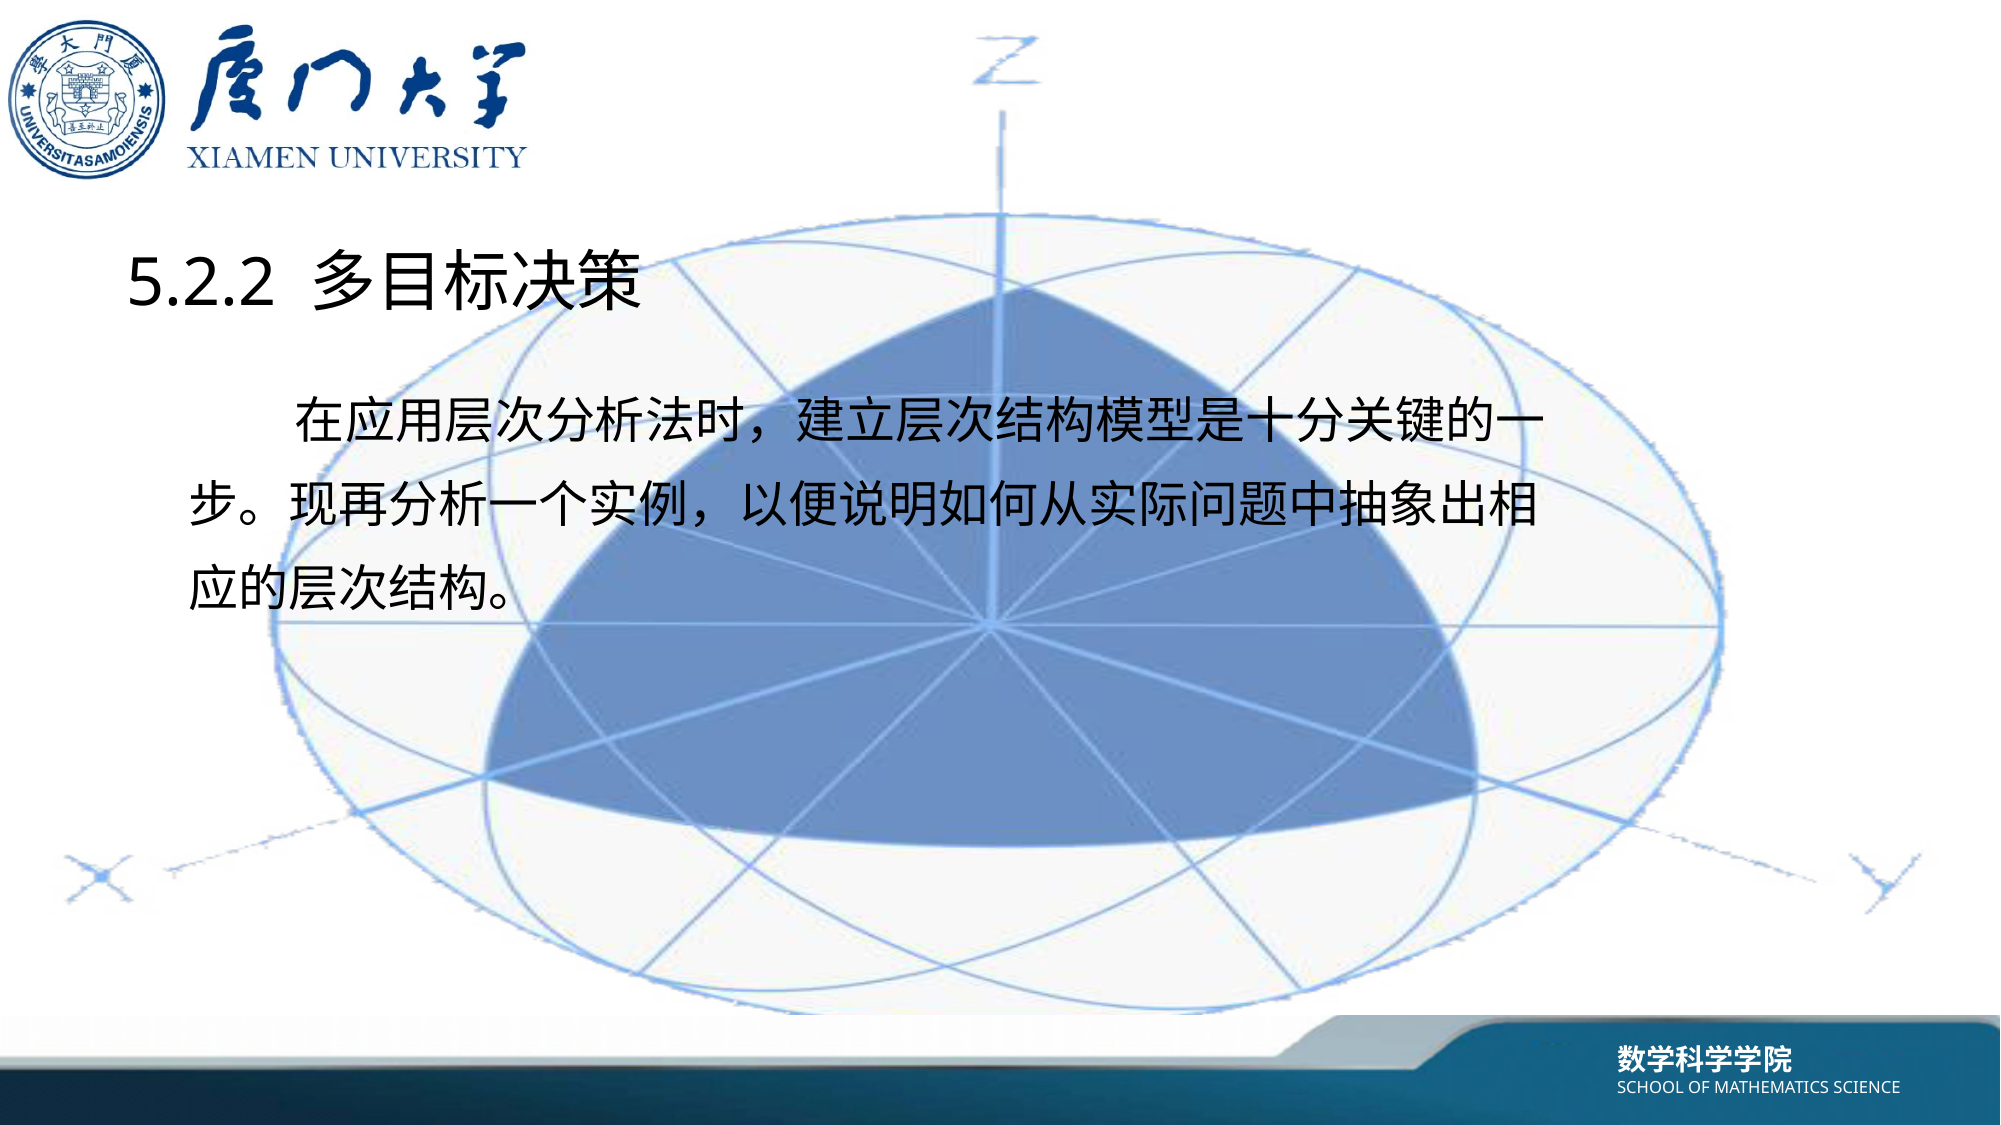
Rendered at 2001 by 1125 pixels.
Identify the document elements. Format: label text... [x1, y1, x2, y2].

text_box [0, 0, 2000, 1015]
subtitle 在应用层次分析法时，建立层次结构模型是十分关键的一步。现再分析一个实例，以便说明如何从实际问题中抽象出相应的层次结构。 [173, 357, 1564, 974]
picture [0, 0, 556, 188]
title 5.2.2 多目标决策 [111, 219, 1134, 328]
picture [0, 1015, 2000, 1125]
